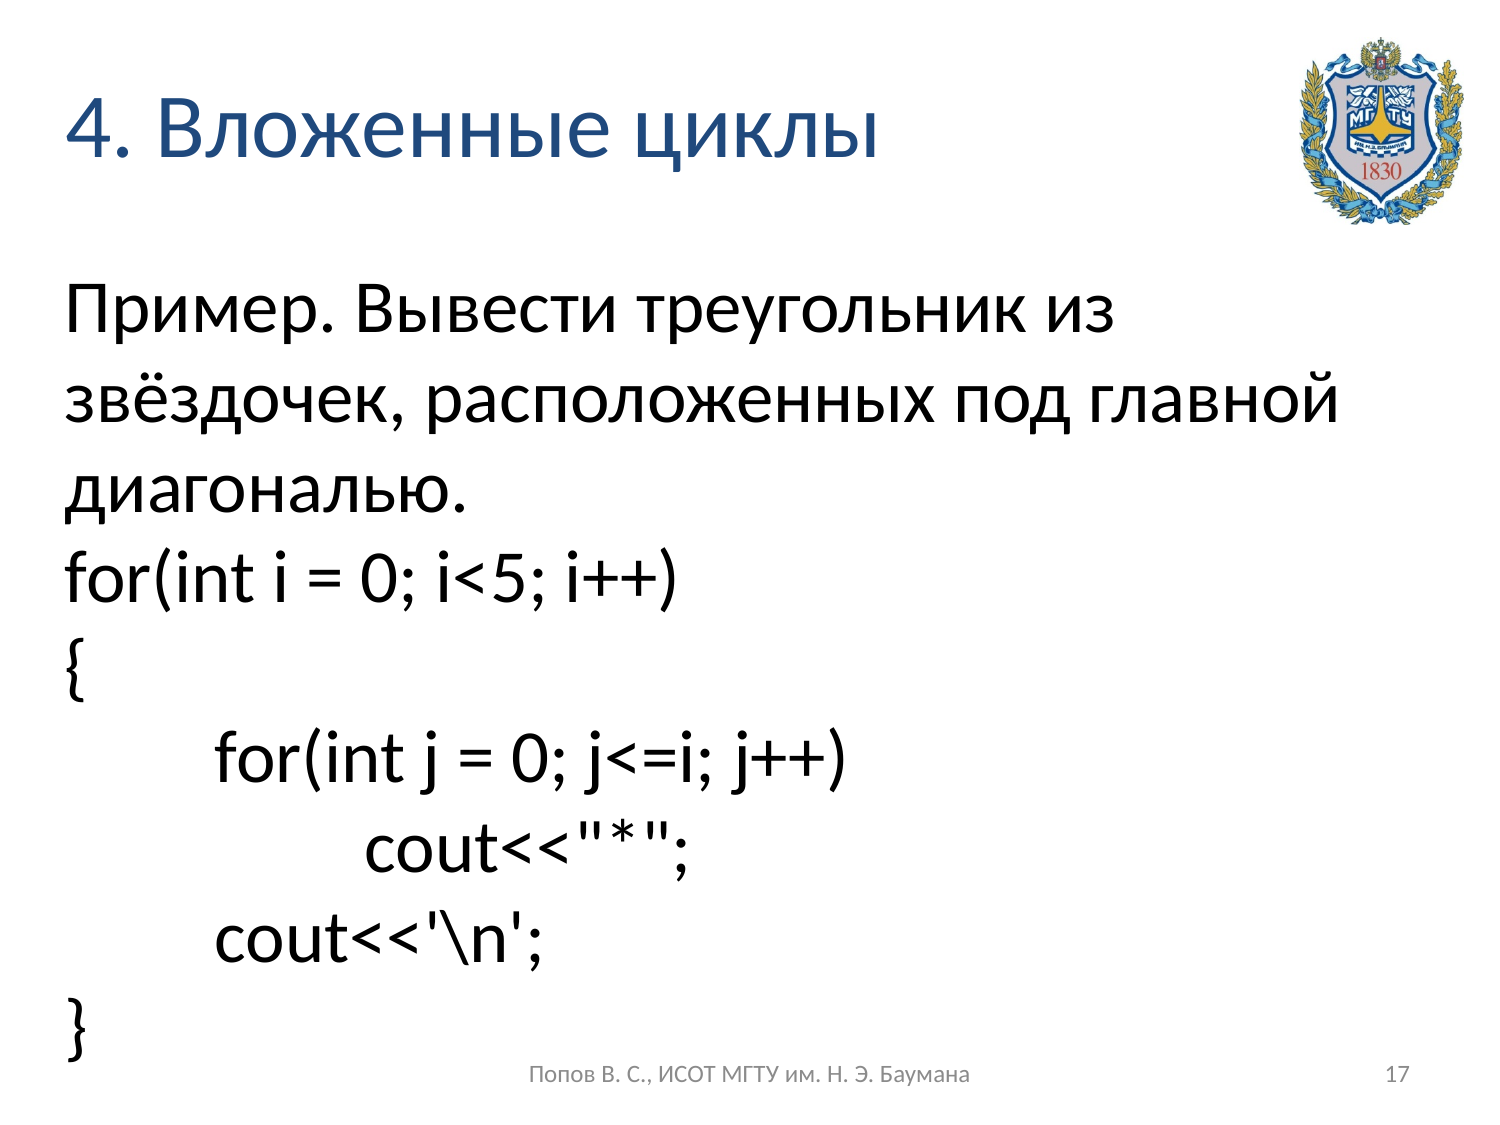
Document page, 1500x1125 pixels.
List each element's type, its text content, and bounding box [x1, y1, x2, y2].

picture [1299, 37, 1464, 226]
text_box Пример. Вывести треугольник из звёздочек, расположенных под главной диагональю. for(int i = 0; i<5; i++) { for(int j = 0; j<=i; j++) cout<<"*"; cout<<'\n'; } [50, 249, 1450, 1125]
slide_number 17 [1074, 1042, 1425, 1103]
title 4. Вложенные циклы [50, 0, 1275, 242]
footer Попов В. С., ИСОТ МГТУ им. Н. Э. Баумана [512, 1042, 988, 1103]
